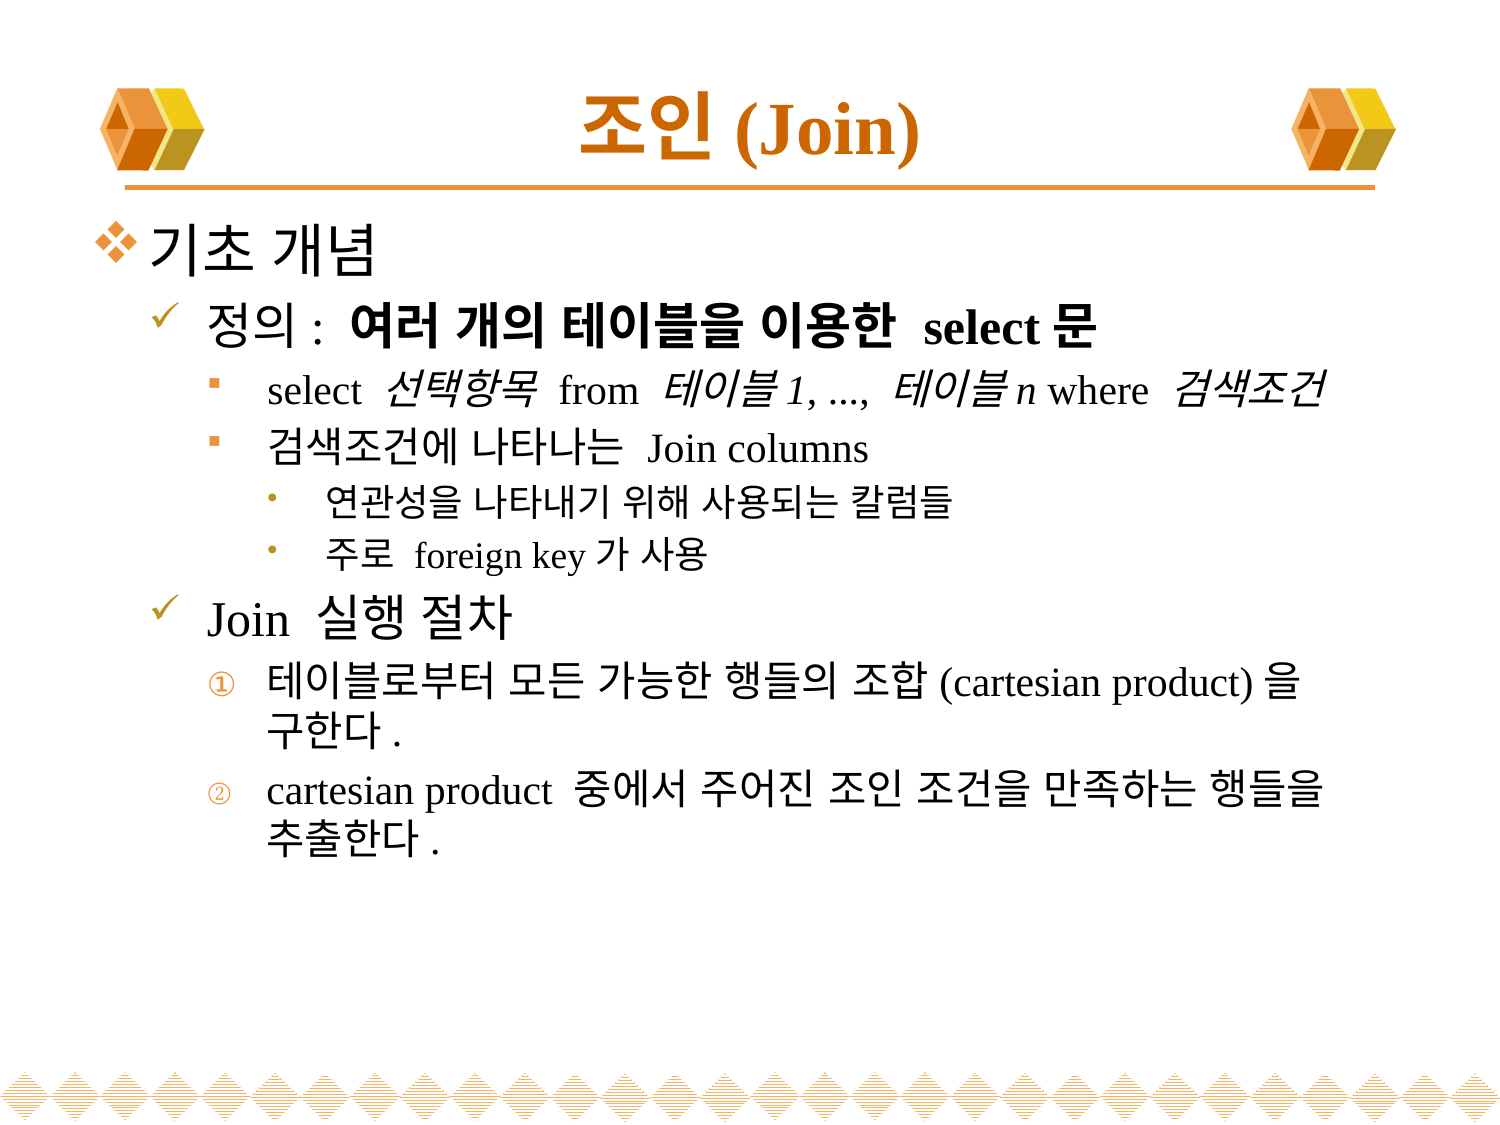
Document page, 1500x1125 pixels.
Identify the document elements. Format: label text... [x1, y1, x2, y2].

list 기초 개념 정의: 여러 개의 테이블을 이용한 select문 select 선택항목 from 테이블1, ..., 테이블n where 검색조건 검색조건에 나타나는 Join columns 연관성을 나타내기 위해 사용되는 칼럼들 주로 foreign key가 사용 Join 실행 절차 테이블로부터 모든 가능한 행들의 조합(cartesian product)을 구한다. cartesian product 중에서 주어진 조인 조건을 만족하는 행들을 추출한다. [75, 202, 1425, 1004]
title 조인(Join) [75, 67, 1425, 182]
